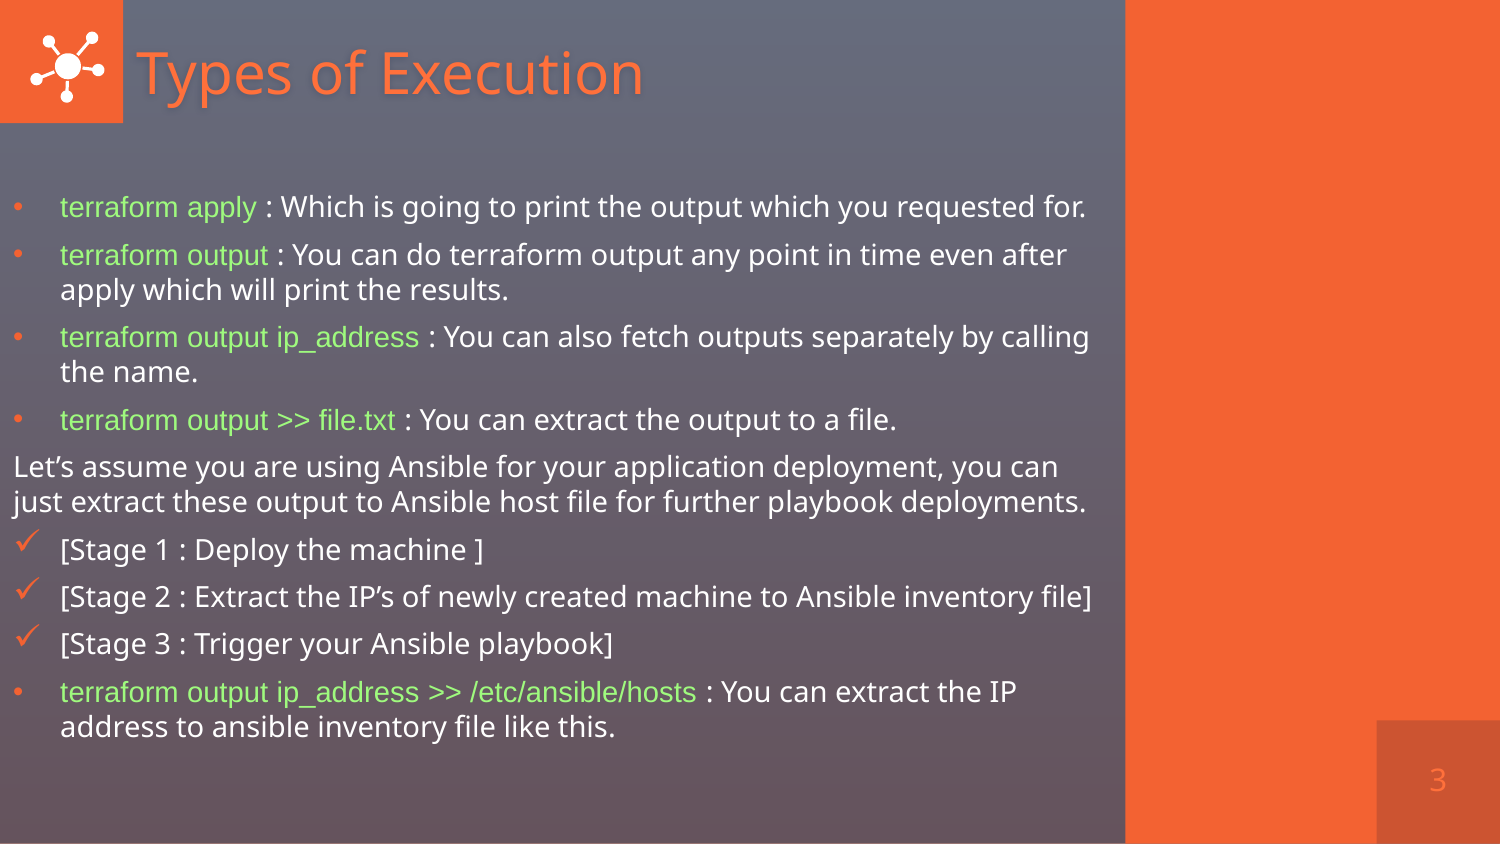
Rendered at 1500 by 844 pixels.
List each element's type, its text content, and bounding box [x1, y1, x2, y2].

slide_number 3 [1376, 720, 1500, 844]
list terraform apply : Which is going to print the output which you requested for. terraform output : You can do terraform output any point in time even after apply which will print the results. terraform output ip_address : You can also fetch outputs separately by calling the name. terraform output >> file.txt : You can extract the output to a file. Let’s assume you are using Ansible for your application deployment, you can just extract these output to Ansible host file for further playbook deployments. [Stage 1 : Deploy the machine ] [Stage 2 : Extract the IP’s of newly created machine to Ansible inventory file] [Stage 3 : Trigger your Ansible playbook] terraform output ip_address >> /etc/ansible/hosts : You can extract the IP address to ansible inventory file like this. [13, 141, 1106, 819]
title Types of Execution [136, 25, 1106, 108]
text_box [30, 31, 105, 103]
